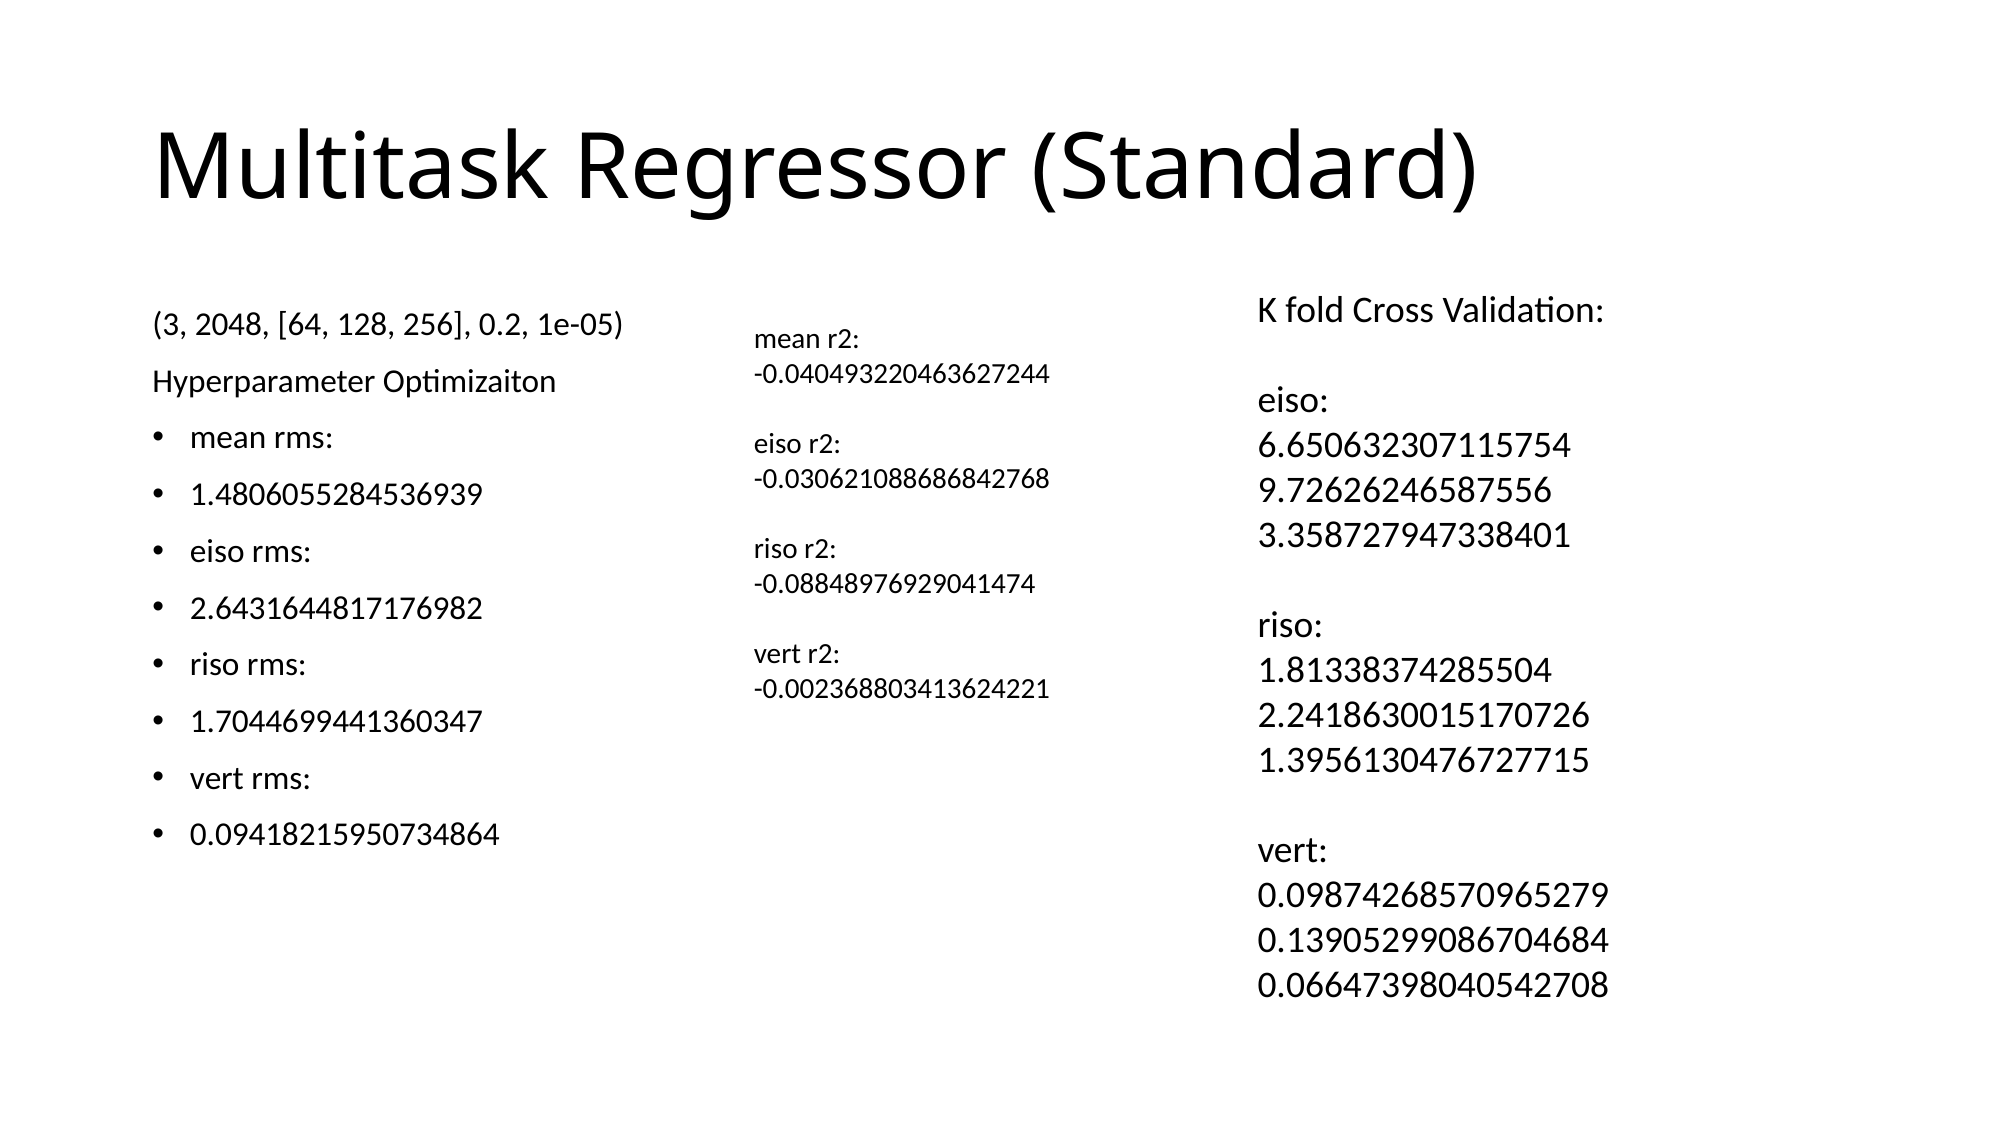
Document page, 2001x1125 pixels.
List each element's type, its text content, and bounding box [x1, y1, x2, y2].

text_box mean r2: -0.040493220463627244 eiso r2: -0.030621088686842768 riso r2: -0.08848976929041474 vert r2: -0.002368803413624221 [739, 277, 1161, 757]
text_box K fold Cross Validation: eiso: 6.650632307115754 9.72626246587556 3.358727947338401 riso: 1.81338374285504 2.2418630015170726 1.3956130476727715 vert: 0.09874268570965279 0.13905299086704684 0.06647398040542708 [1242, 277, 1762, 1057]
title Multitask Regressor (Standard) [137, 59, 1863, 278]
list (3, 2048, [64, 128, 256], 0.2, 1e-05) Hyperparameter Optimizaiton mean rms: 1.4806055284536939 eiso rms: 2.6431644817176982 riso rms: 1.7044699441360347 vert rms: 0.09418215950734864 [137, 299, 699, 1014]
